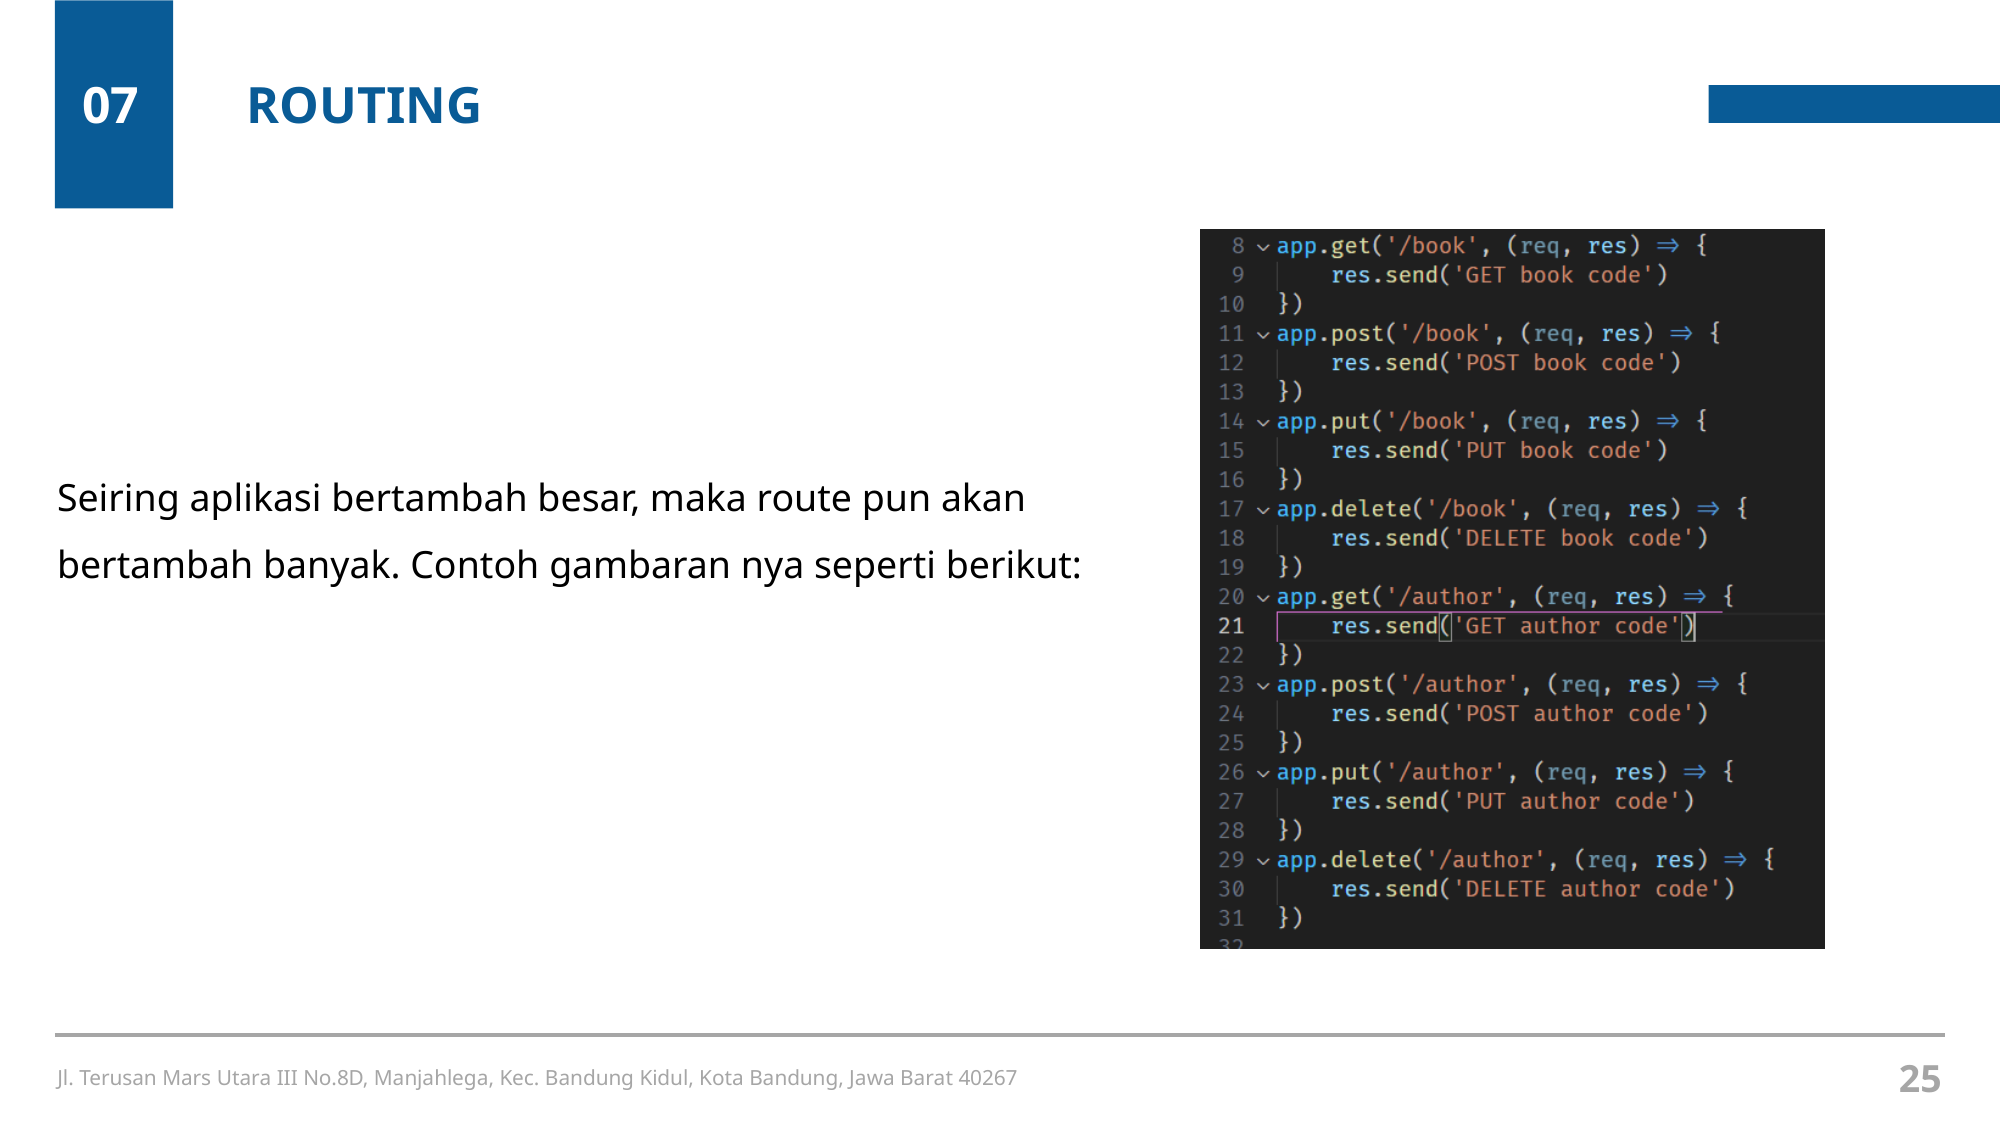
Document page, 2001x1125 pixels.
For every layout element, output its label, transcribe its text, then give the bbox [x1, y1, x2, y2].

text_box [54, 0, 174, 209]
text_box Seiring aplikasi bertambah besar, maka route pun akan bertambah banyak. Contoh gambaran nya seperti berikut: [42, 443, 1120, 682]
text_box Jl. Terusan Mars Utara III No.8D, Manjahlega, Kec. Bandung Kidul, Kota Bandung, Jawa Barat 40267 [42, 1056, 1590, 1097]
text_box 07 [67, 66, 174, 141]
text_box 25 [1884, 1047, 1974, 1107]
text_box [1708, 84, 2000, 124]
text_box ROUTING [232, 66, 1558, 141]
picture [1200, 229, 1825, 949]
